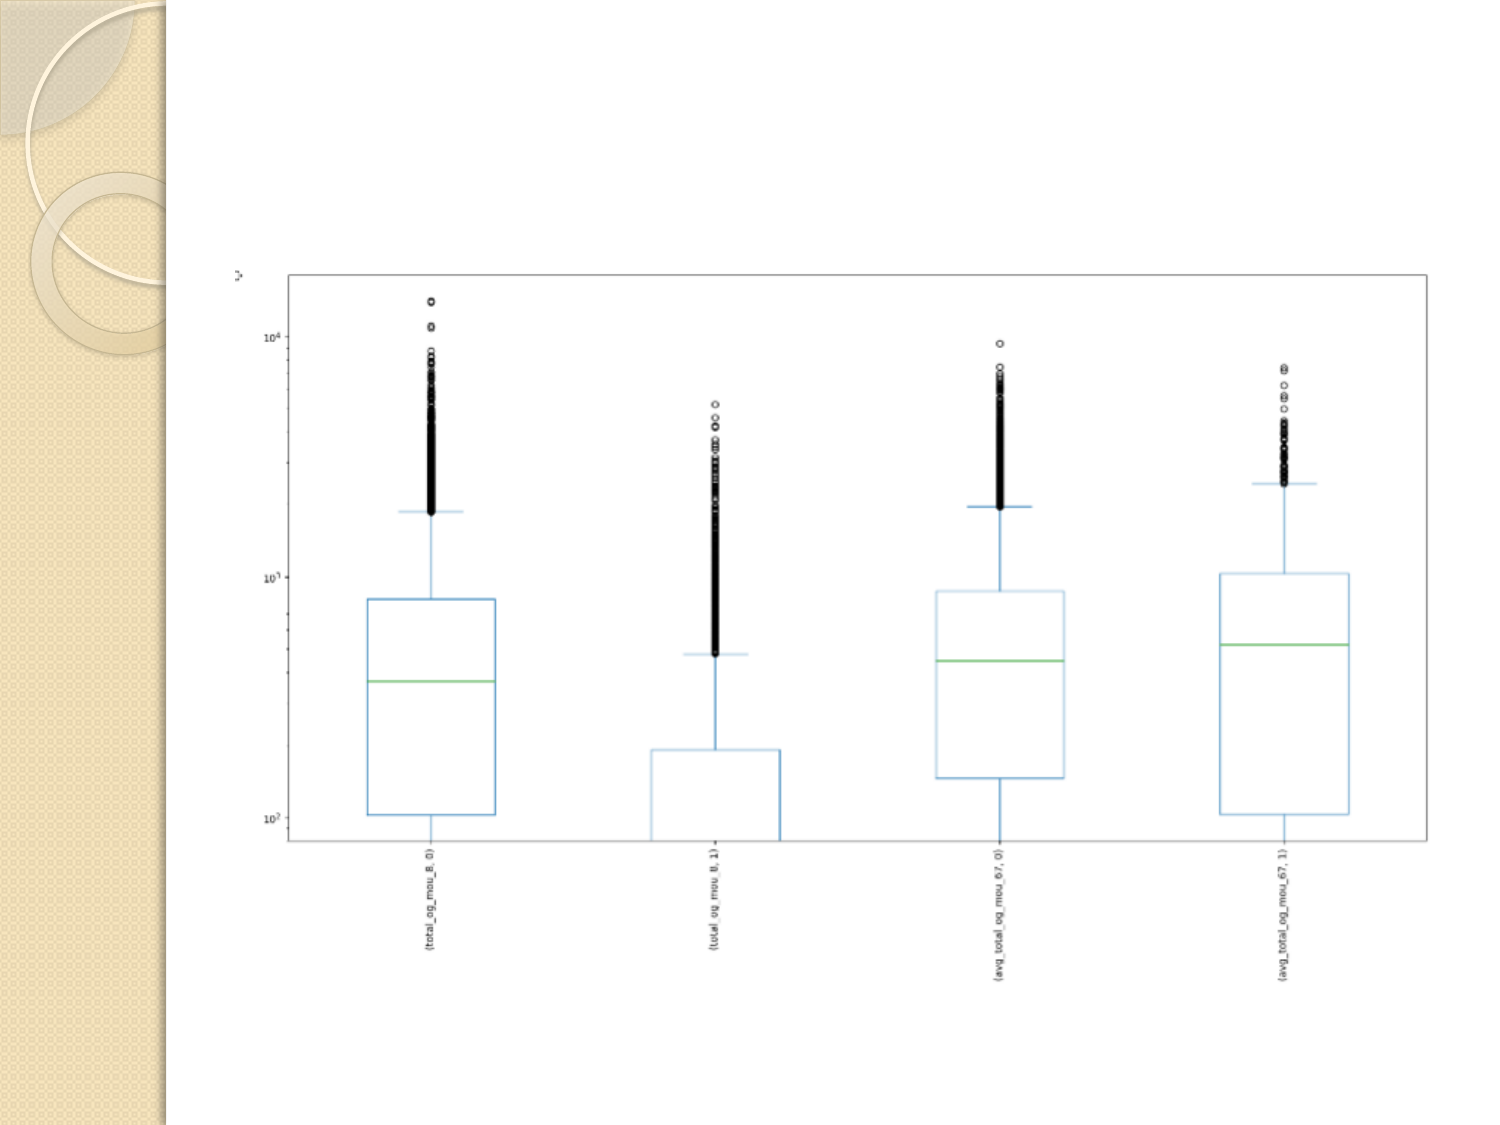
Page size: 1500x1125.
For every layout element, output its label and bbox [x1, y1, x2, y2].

list [235, 270, 1466, 992]
